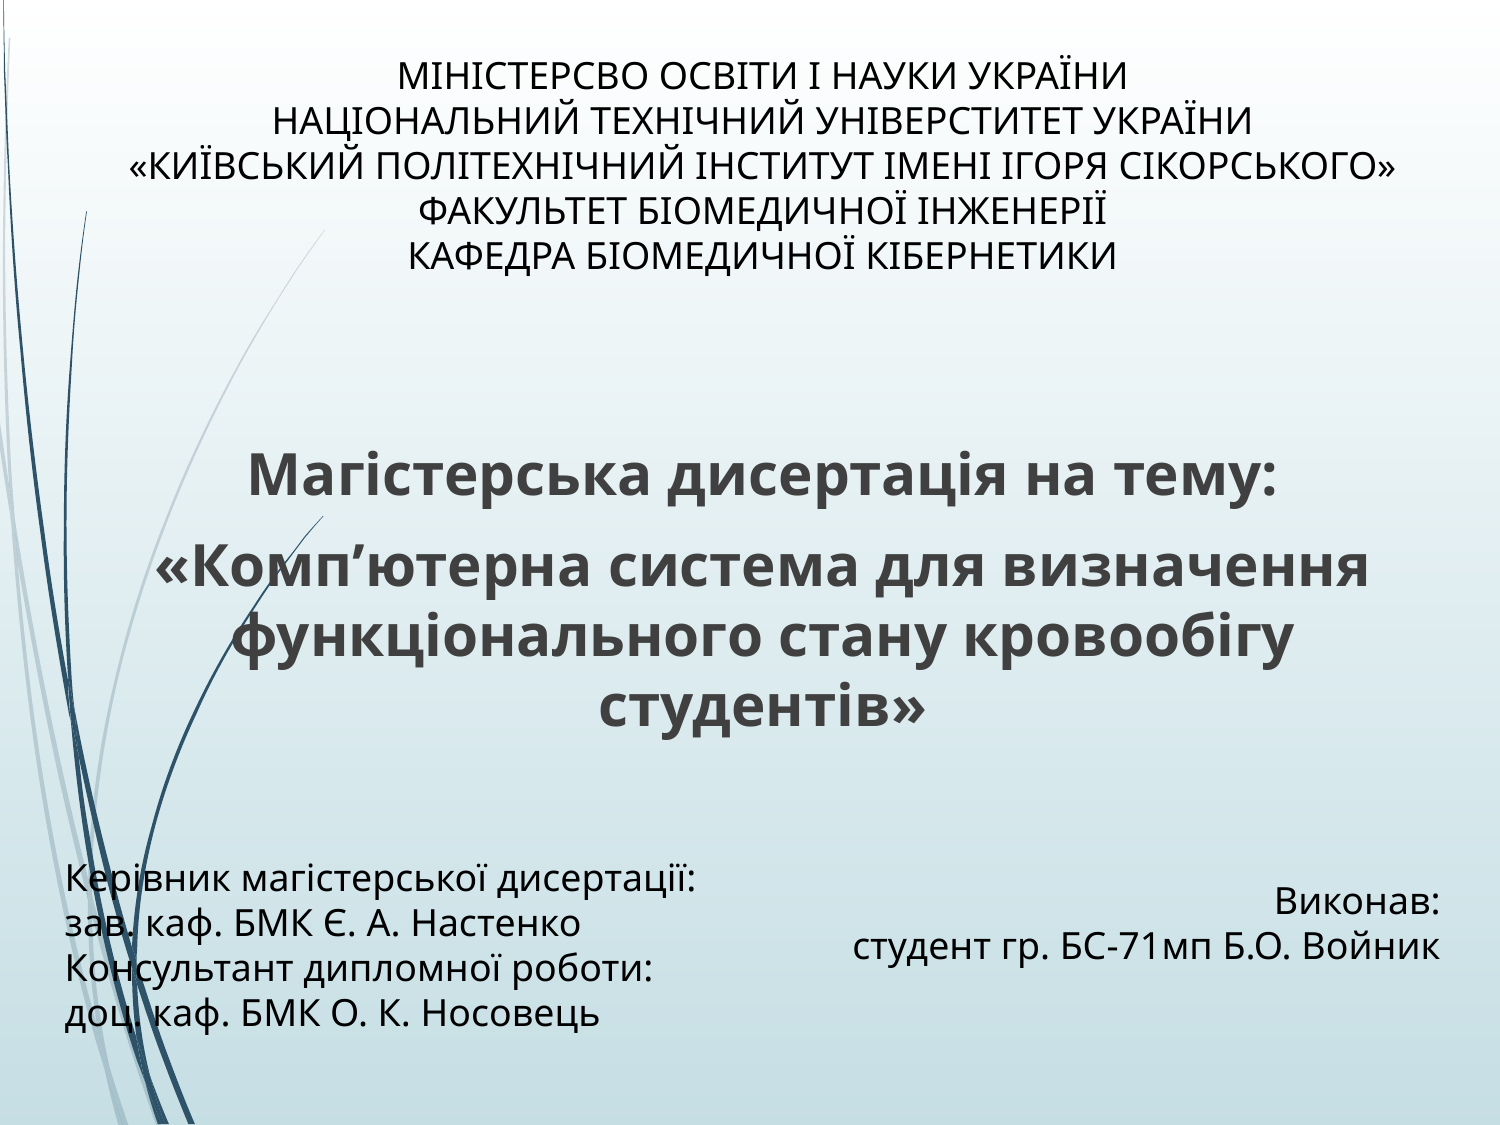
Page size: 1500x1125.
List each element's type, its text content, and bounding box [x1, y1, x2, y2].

text_box Керівник магістерської дисертації: зав. каф. БМК Є. А. Настенко Консультант дипломної роботи: доц. каф. БМК О. К. Носовець [49, 846, 783, 1042]
title МІНІСТЕРСВО ОСВІТИ І НАУКИ УКРАЇНИ НАЦІОНАЛЬНИЙ ТЕХНІЧНИЙ УНІВЕРСТИТЕТ УКРАЇНИ «КИЇВСЬКИЙ ПОЛІТЕХНІЧНИЙ ІНСТИТУТ ІМЕНІ ІГОРЯ СІКОРСЬКОГО» ФАКУЛЬТЕТ БІОМЕДИЧНОЇ ІНЖЕНЕРІЇ КАФЕДРА БІОМЕДИЧНОЇ КІБЕРНЕТИКИ [64, 44, 1461, 274]
slide_number 1 [83, 129, 180, 190]
text_box Виконав: студент гр. БС-71мп Б.О. Войник [783, 869, 1456, 975]
list Магістерська дисертація на тему: «Комп’ютерна система для визначення функціонального стану кровообігу студентів» [87, 429, 1438, 666]
